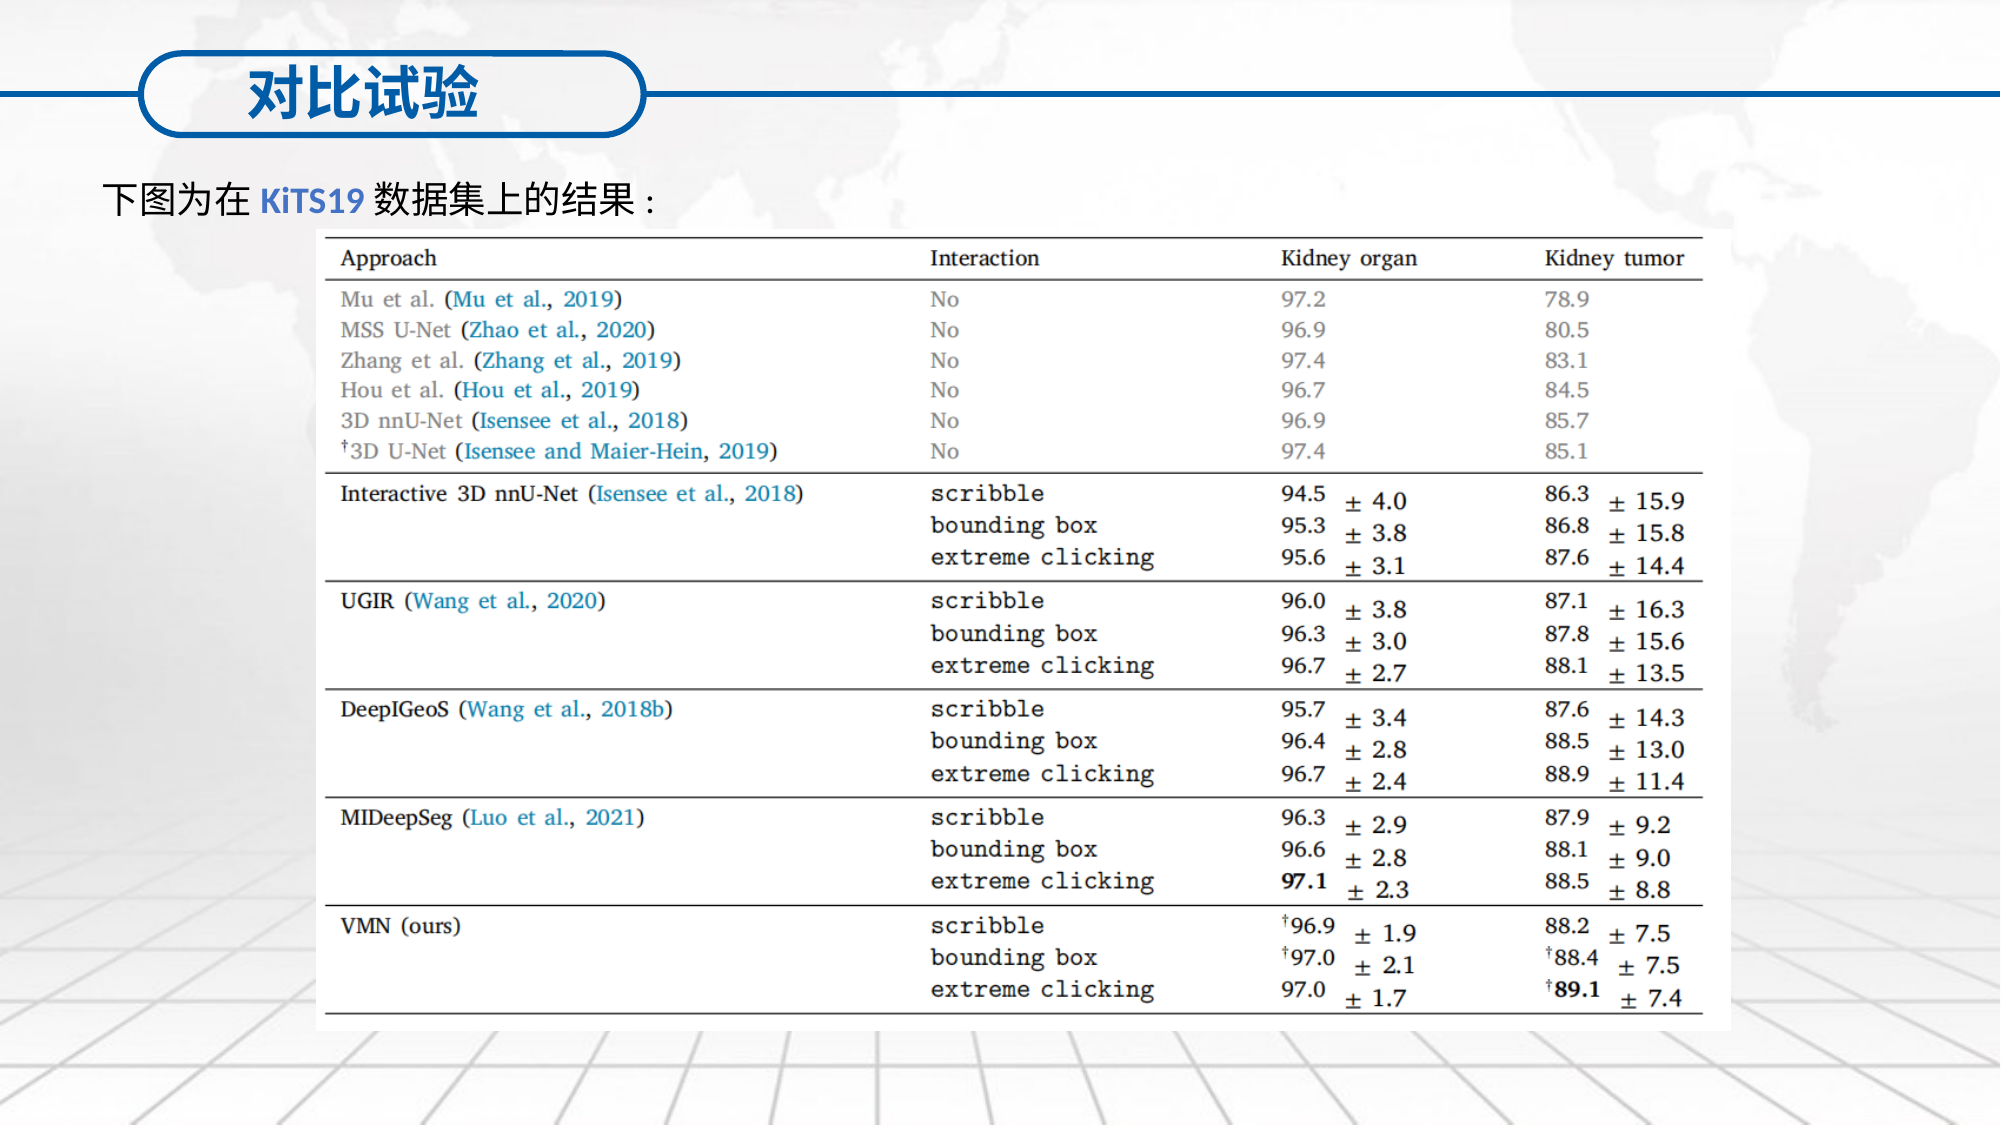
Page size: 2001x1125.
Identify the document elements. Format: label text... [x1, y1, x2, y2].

picture [0, 0, 2001, 1125]
text_box 下图为在KiTS19数据集上的结果: [86, 168, 1931, 229]
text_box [109, 49, 644, 136]
